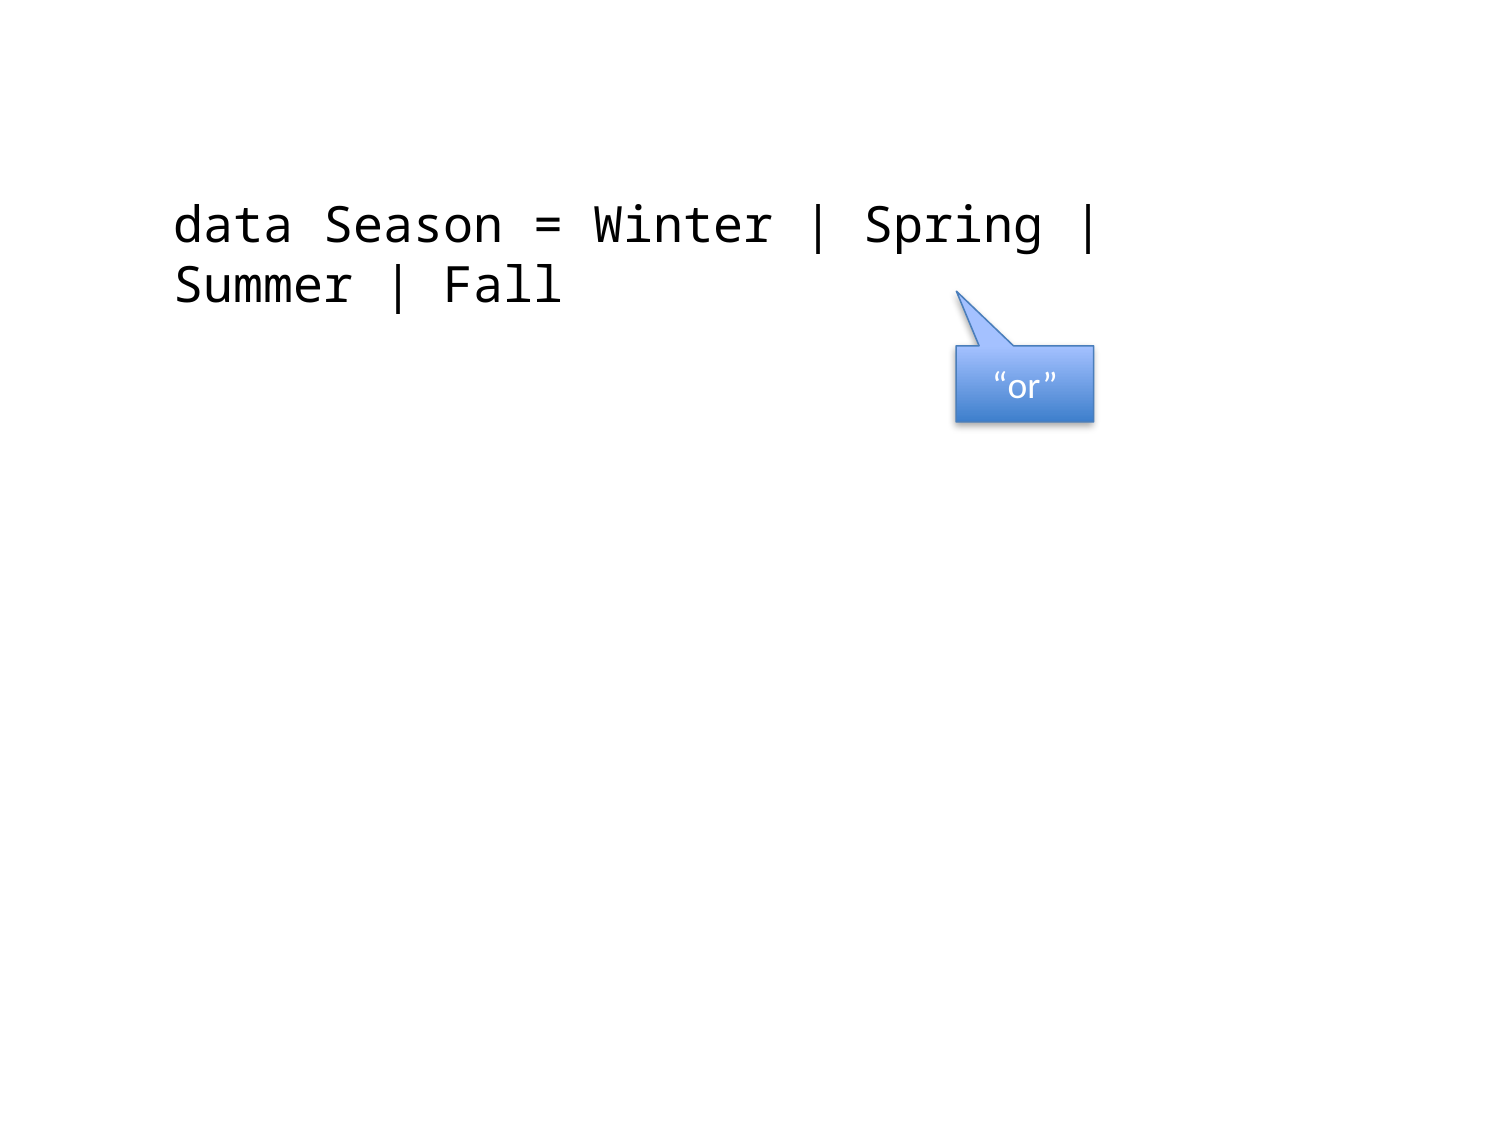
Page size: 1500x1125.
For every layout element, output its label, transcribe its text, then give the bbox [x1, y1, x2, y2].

text_box data Season = Winter | Spring | Summer | Fall [158, 185, 1314, 321]
text_box “or” [955, 290, 1095, 423]
